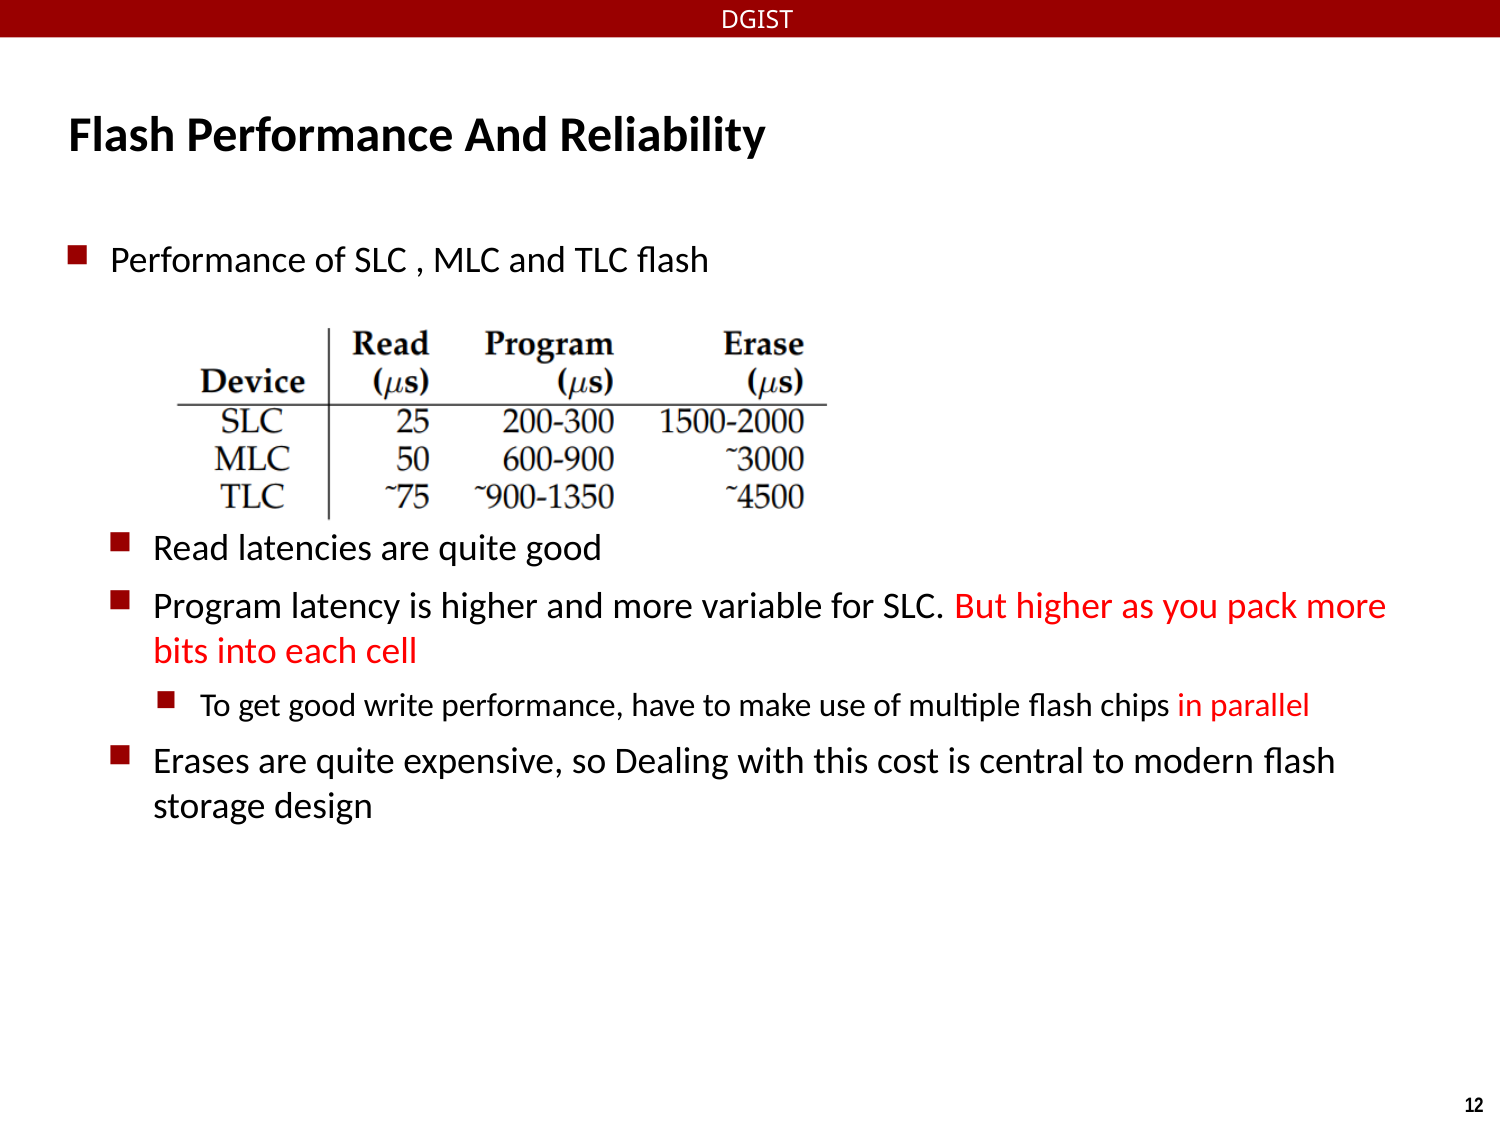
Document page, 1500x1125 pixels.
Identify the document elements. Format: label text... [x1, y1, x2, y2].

title Flash Performance And Reliability [62, 41, 1438, 222]
list Performance of SLC , MLC and TLC flash Read latencies are quite good Program latency is higher and more variable for SLC. But higher as you pack more bits into each cell To get good write performance, have to make use of multiple flash chips in parallel Erases are quite expensive, so Dealing with this cost is central to modern flash storage design [62, 228, 1438, 1051]
picture [99, 287, 901, 526]
text_box [0, 0, 1500, 38]
text_box DGIST [720, 3, 938, 33]
